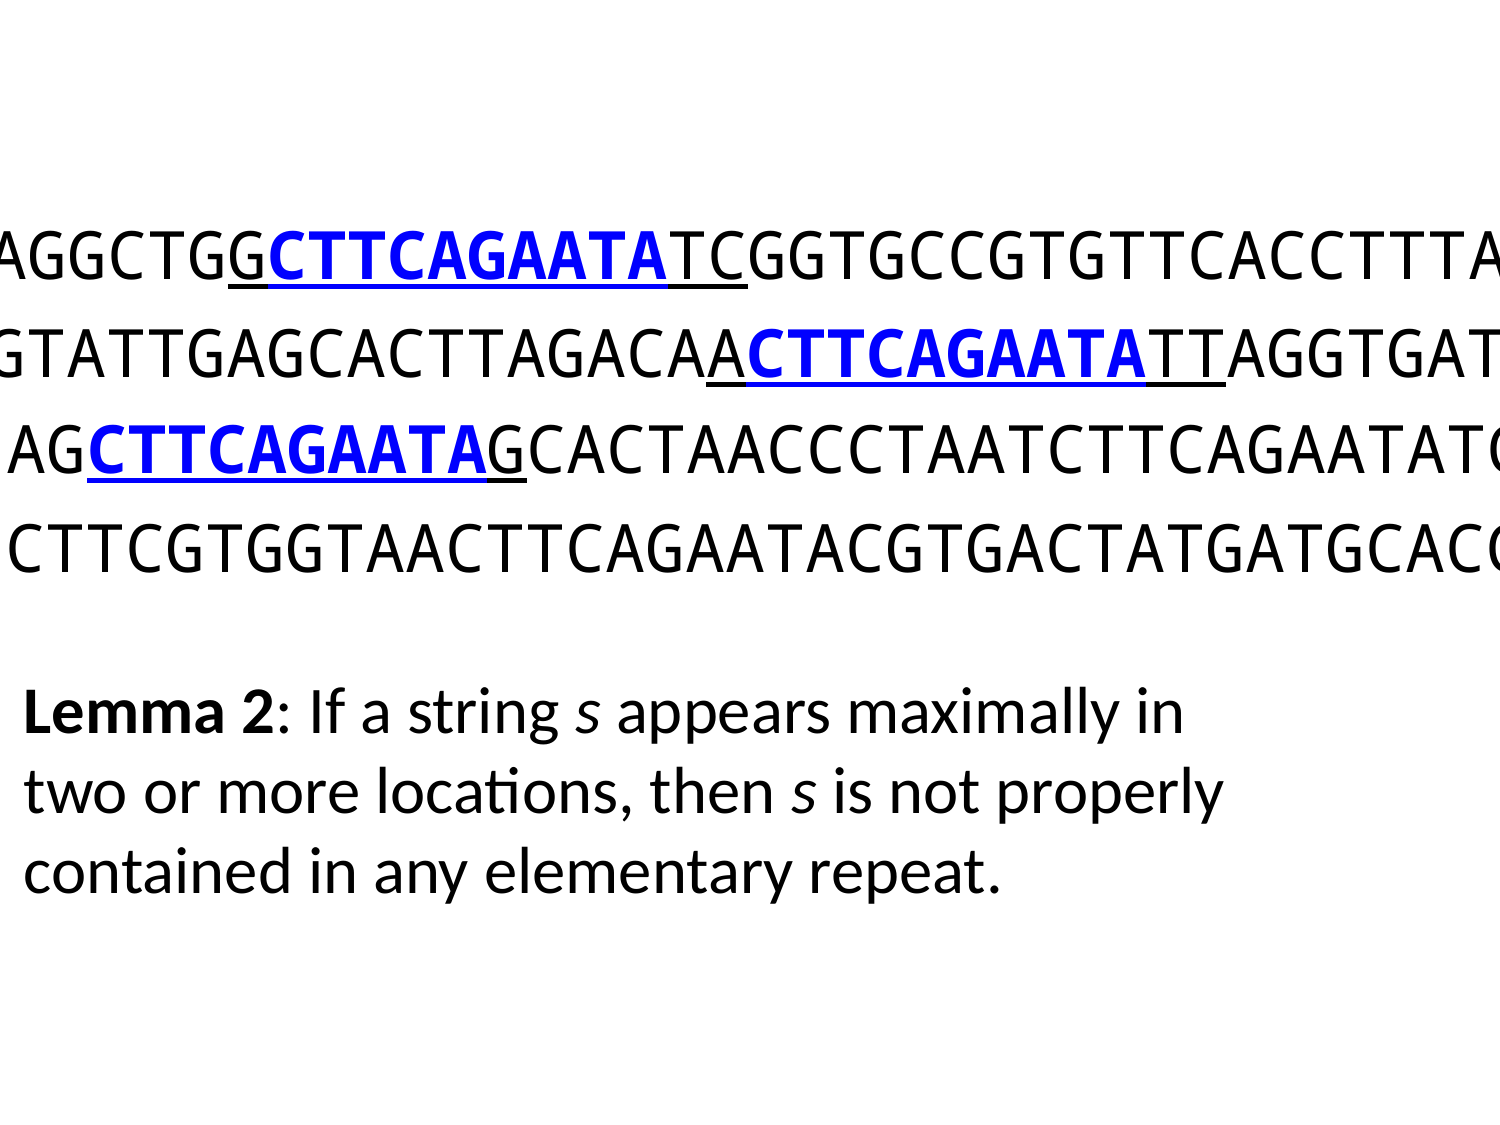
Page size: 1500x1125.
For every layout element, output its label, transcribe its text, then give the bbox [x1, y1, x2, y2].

text_box Lemma 2: If a string s appears maximally in two or more locations, then s is not properly contained in any elementary repeat. [8, 659, 1290, 915]
text_box CTTCGTGGTAACTTCAGAATACGTGACTATGATGCACC [0, 498, 1500, 593]
text_box AGCTTCAGAATAGCACTAACCCTAATCTTCAGAATATC [0, 399, 1500, 494]
text_box GTATTGAGCACTTAGACAACTTCAGAATATTAGGTGAT [0, 303, 1500, 398]
text_box AGGCTGGCTTCAGAATATCGGTGCCGTGTTCACCTTTA [0, 205, 1500, 300]
